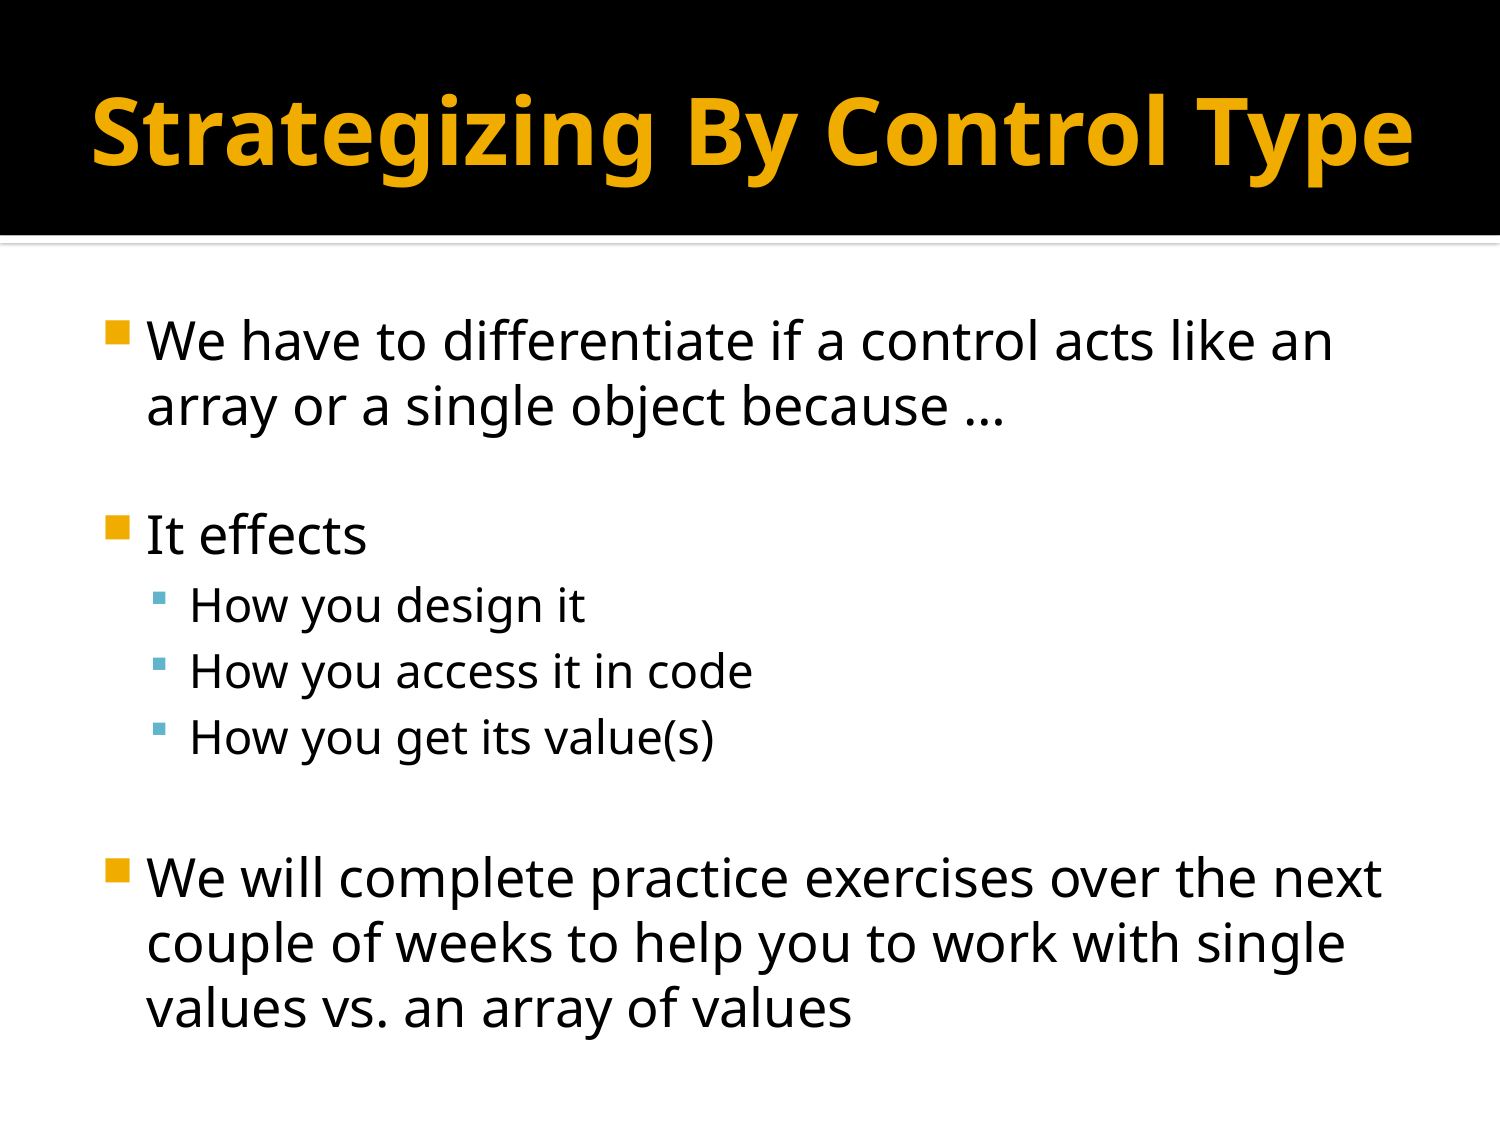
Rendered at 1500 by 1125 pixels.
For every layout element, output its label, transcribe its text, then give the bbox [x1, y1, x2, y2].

list We have to differentiate if a control acts like an array or a single object because … It effects How you design it How you access it in code How you get its value(s) We will complete practice exercises over the next couple of weeks to help you to work with single values vs. an array of values [75, 291, 1425, 1050]
title Strategizing By Control Type [75, 25, 1425, 231]
